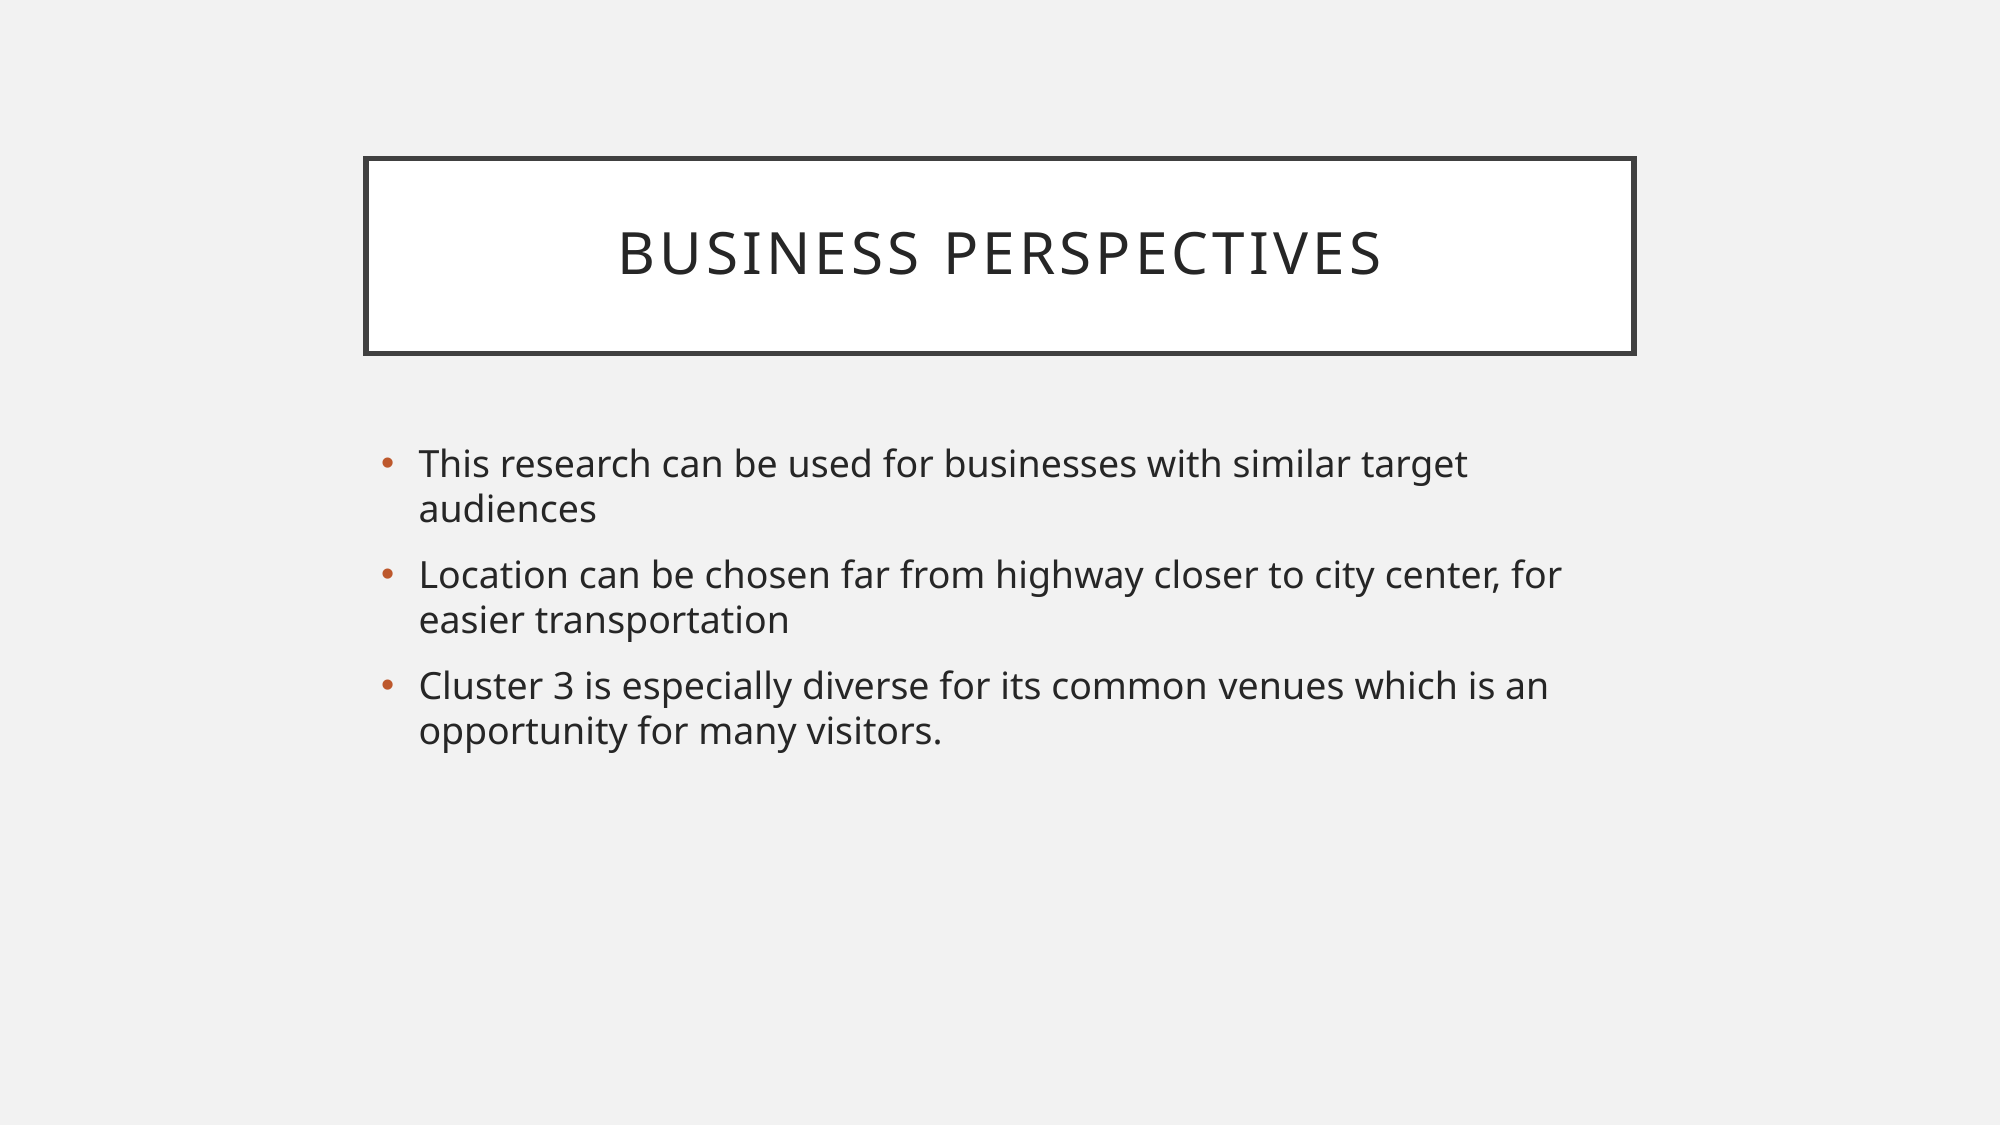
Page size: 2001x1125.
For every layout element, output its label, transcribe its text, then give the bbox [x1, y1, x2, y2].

title Business perspectives [363, 156, 1637, 356]
list This research can be used for businesses with similar target audiences Location can be chosen far from highway closer to city center, for easier transportation Cluster 3 is especially diverse for its common venues which is an opportunity for many visitors. [366, 432, 1634, 942]
